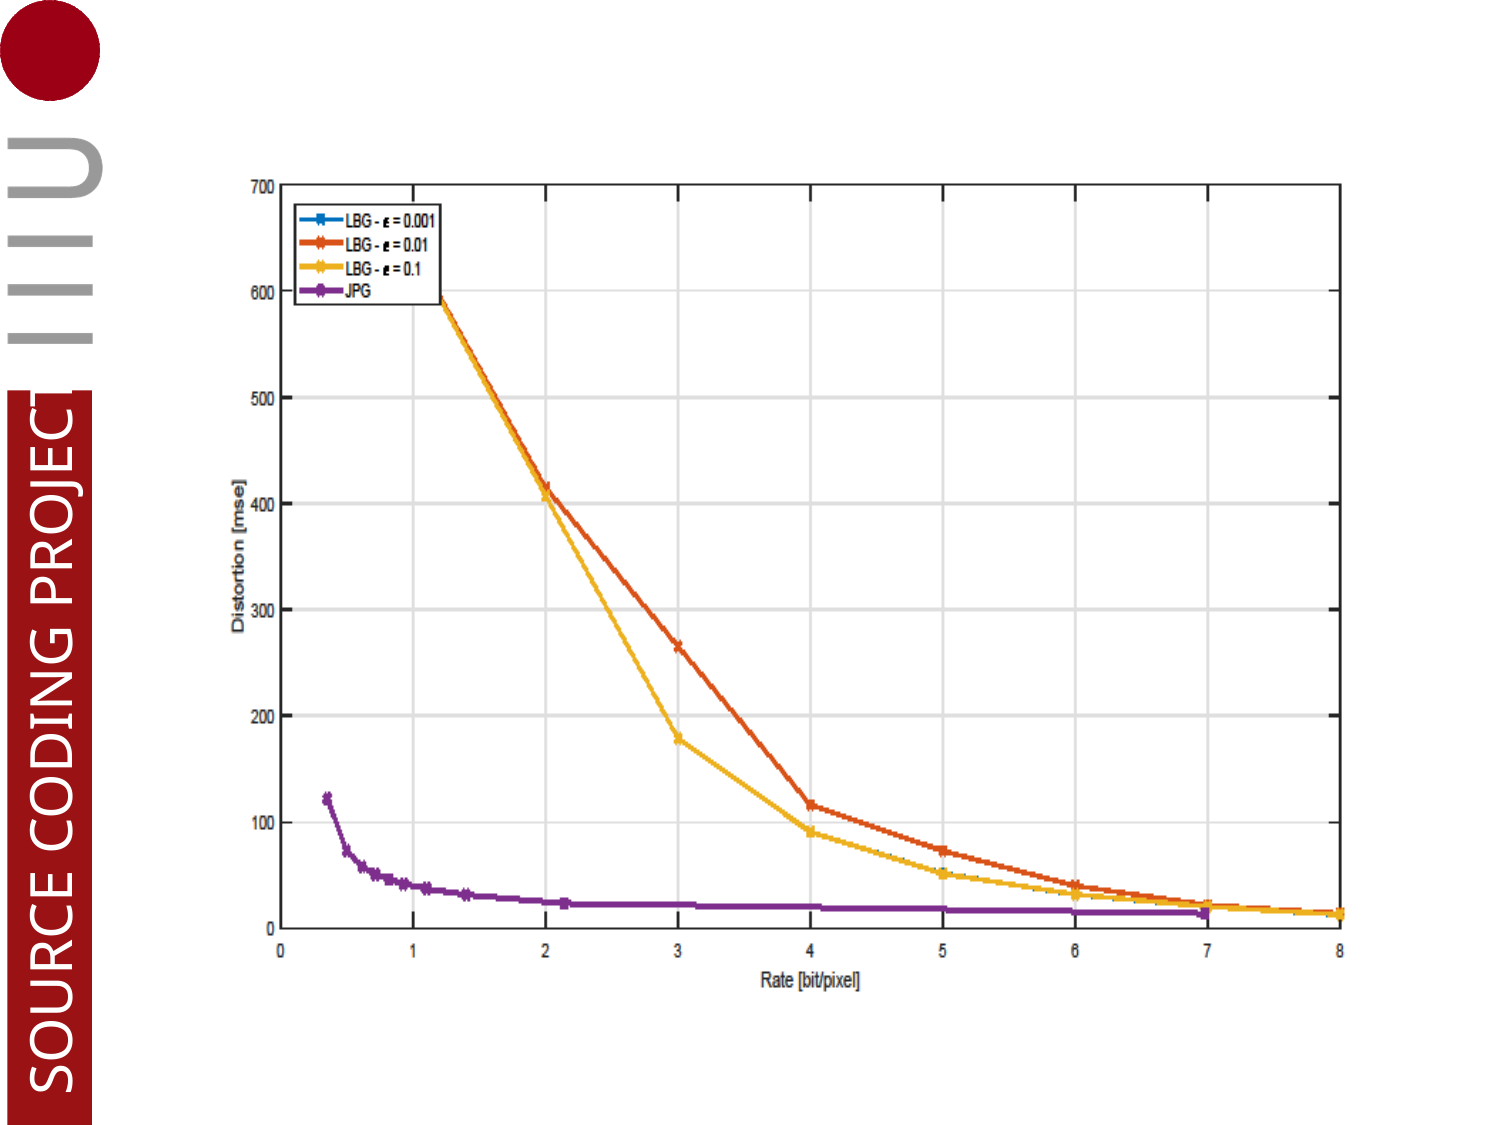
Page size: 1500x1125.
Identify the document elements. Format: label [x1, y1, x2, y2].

text_box [103, 116, 1470, 1028]
picture [0, 0, 103, 344]
